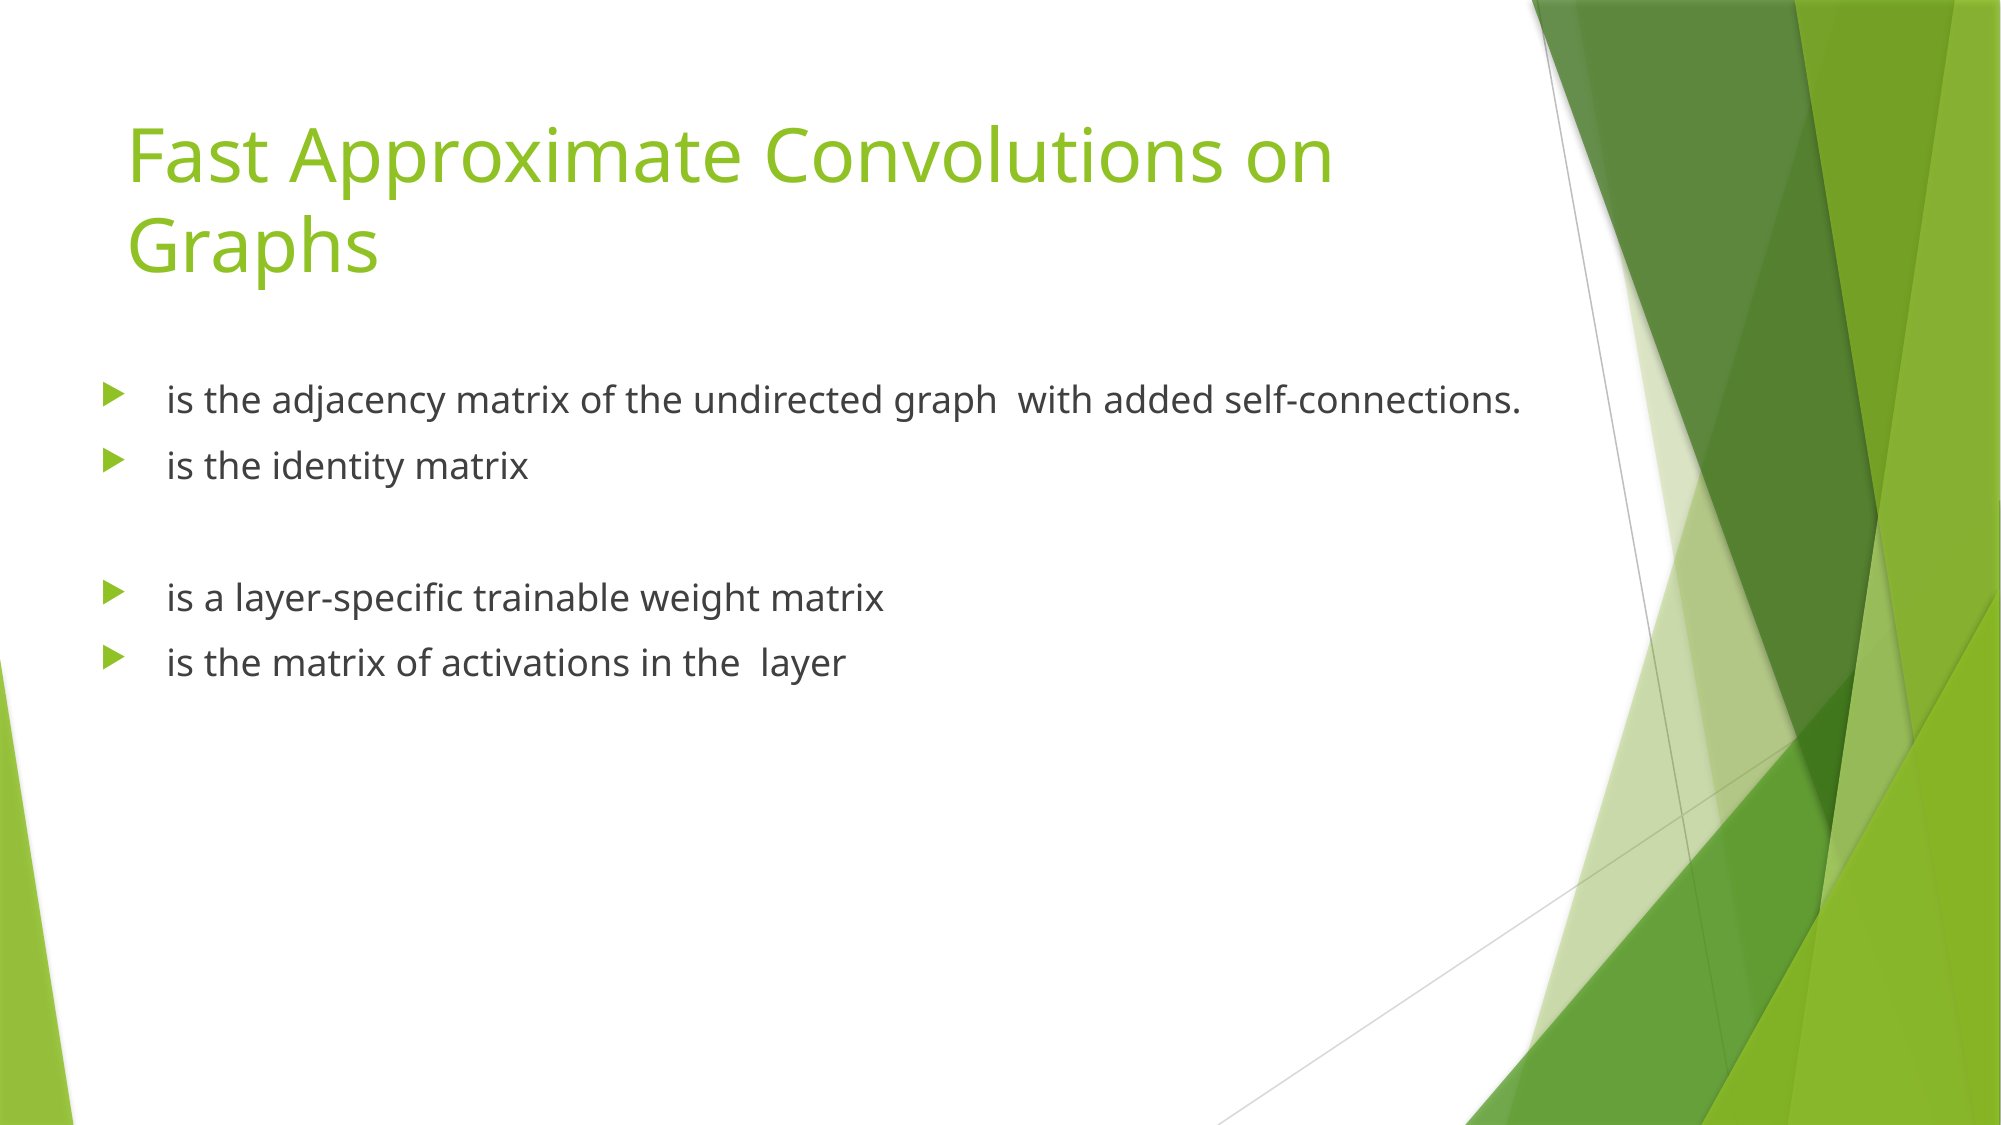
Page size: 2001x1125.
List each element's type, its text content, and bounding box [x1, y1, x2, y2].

title Fast Approximate Convolutions on Graphs [111, 99, 1522, 317]
